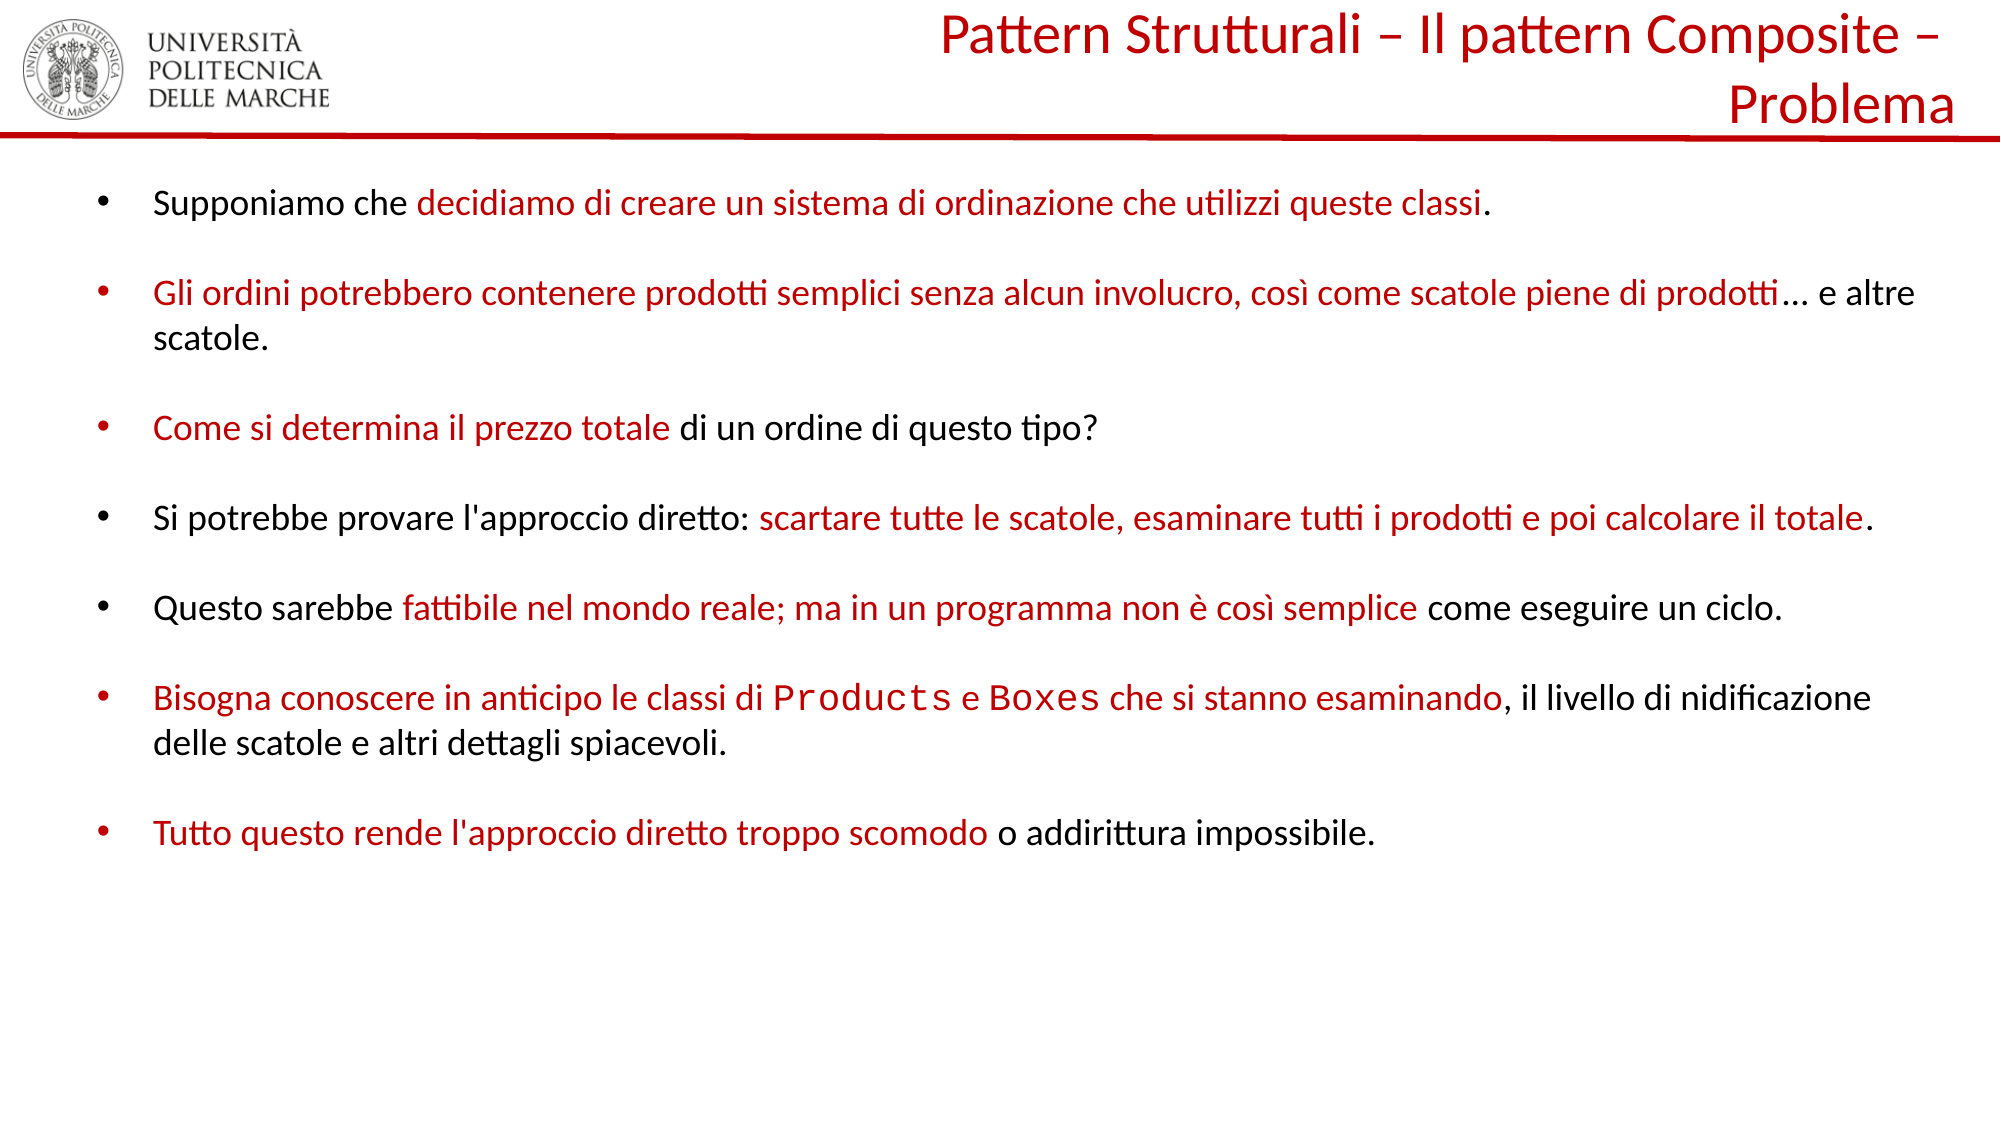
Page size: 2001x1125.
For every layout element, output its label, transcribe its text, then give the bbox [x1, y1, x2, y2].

picture [23, 17, 329, 122]
text_box Pattern Strutturali – Il pattern Composite – Problema [925, 0, 1971, 135]
text_box Pattern Strutturali – Il pattern Composite – Problema [925, 139, 1971, 143]
text_box Supponiamo che decidiamo di creare un sistema di ordinazione che utilizzi queste classi. Gli ordini potrebbero contenere prodotti semplici senza alcun involucro, così come scatole piene di prodotti... e altre scatole. Come si determina il prezzo totale di un ordine di questo tipo? Si potrebbe provare l'approccio diretto: scartare tutte le scatole, esaminare tutti i prodotti e poi calcolare il totale. Questo sarebbe fattibile nel mondo reale; ma in un programma non è così semplice come eseguire un ciclo. Bisogna conoscere in anticipo le classi di Products e Boxes che si stanno esaminando, il livello di nidificazione delle scatole e altri dettagli spiacevoli. Tutto questo rende l'approccio diretto troppo scomodo o addirittura impossibile. [82, 170, 1932, 861]
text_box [0, 135, 2000, 139]
